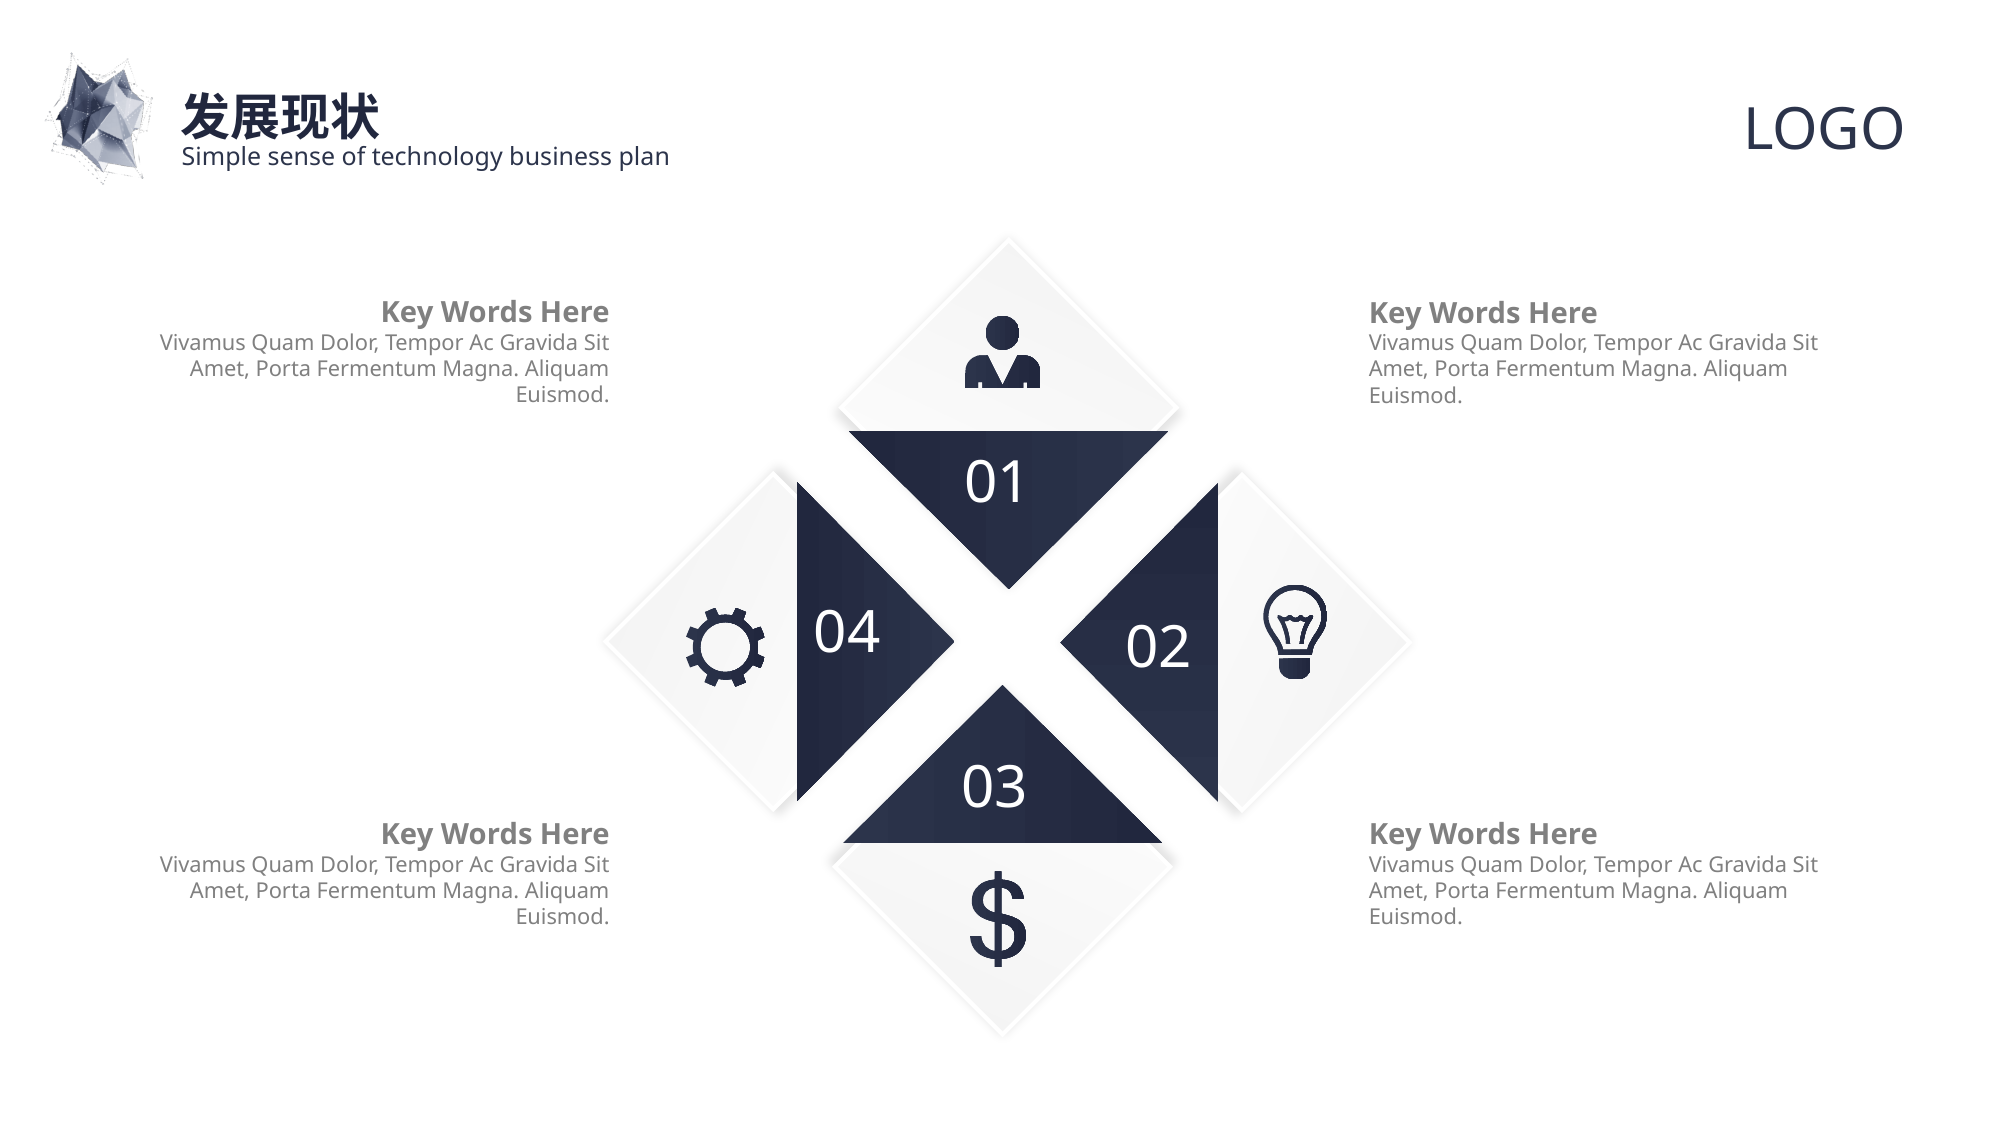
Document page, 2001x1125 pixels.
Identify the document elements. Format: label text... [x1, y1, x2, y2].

text_box [684, 606, 767, 689]
text_box [1220, 473, 1412, 812]
text_box Key Words Here Vivamus Quam Dolor, Tempor Ac Gravida Sit Amet, Porta Fermentum Magna. Aliquam Euismod. [112, 773, 625, 937]
text_box Key Words Here Vivamus Quam Dolor, Tempor Ac Gravida Sit Amet, Porta Fermentum Magna. Aliquam Euismod. [1354, 251, 1851, 415]
text_box 03 [940, 741, 1048, 827]
text_box 01 [943, 436, 1051, 522]
text_box [604, 472, 795, 811]
text_box Key Words Here Vivamus Quam Dolor, Tempor Ac Gravida Sit Amet, Porta Fermentum Magna. Aliquam Euismod. [112, 250, 625, 415]
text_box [1263, 584, 1328, 680]
text_box [795, 479, 957, 804]
text_box [840, 683, 1165, 845]
text_box Key Words Here Vivamus Quam Dolor, Tempor Ac Gravida Sit Amet, Porta Fermentum Magna. Aliquam Euismod. [1354, 773, 1851, 937]
picture [0, 0, 188, 236]
text_box [1058, 480, 1220, 805]
text_box [846, 430, 1172, 591]
text_box [839, 238, 1178, 430]
text_box 02 [1104, 602, 1212, 687]
text_box [833, 845, 1172, 1036]
text_box 04 [793, 586, 901, 672]
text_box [179, 70, 774, 175]
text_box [964, 315, 1041, 388]
text_box [968, 870, 1027, 969]
